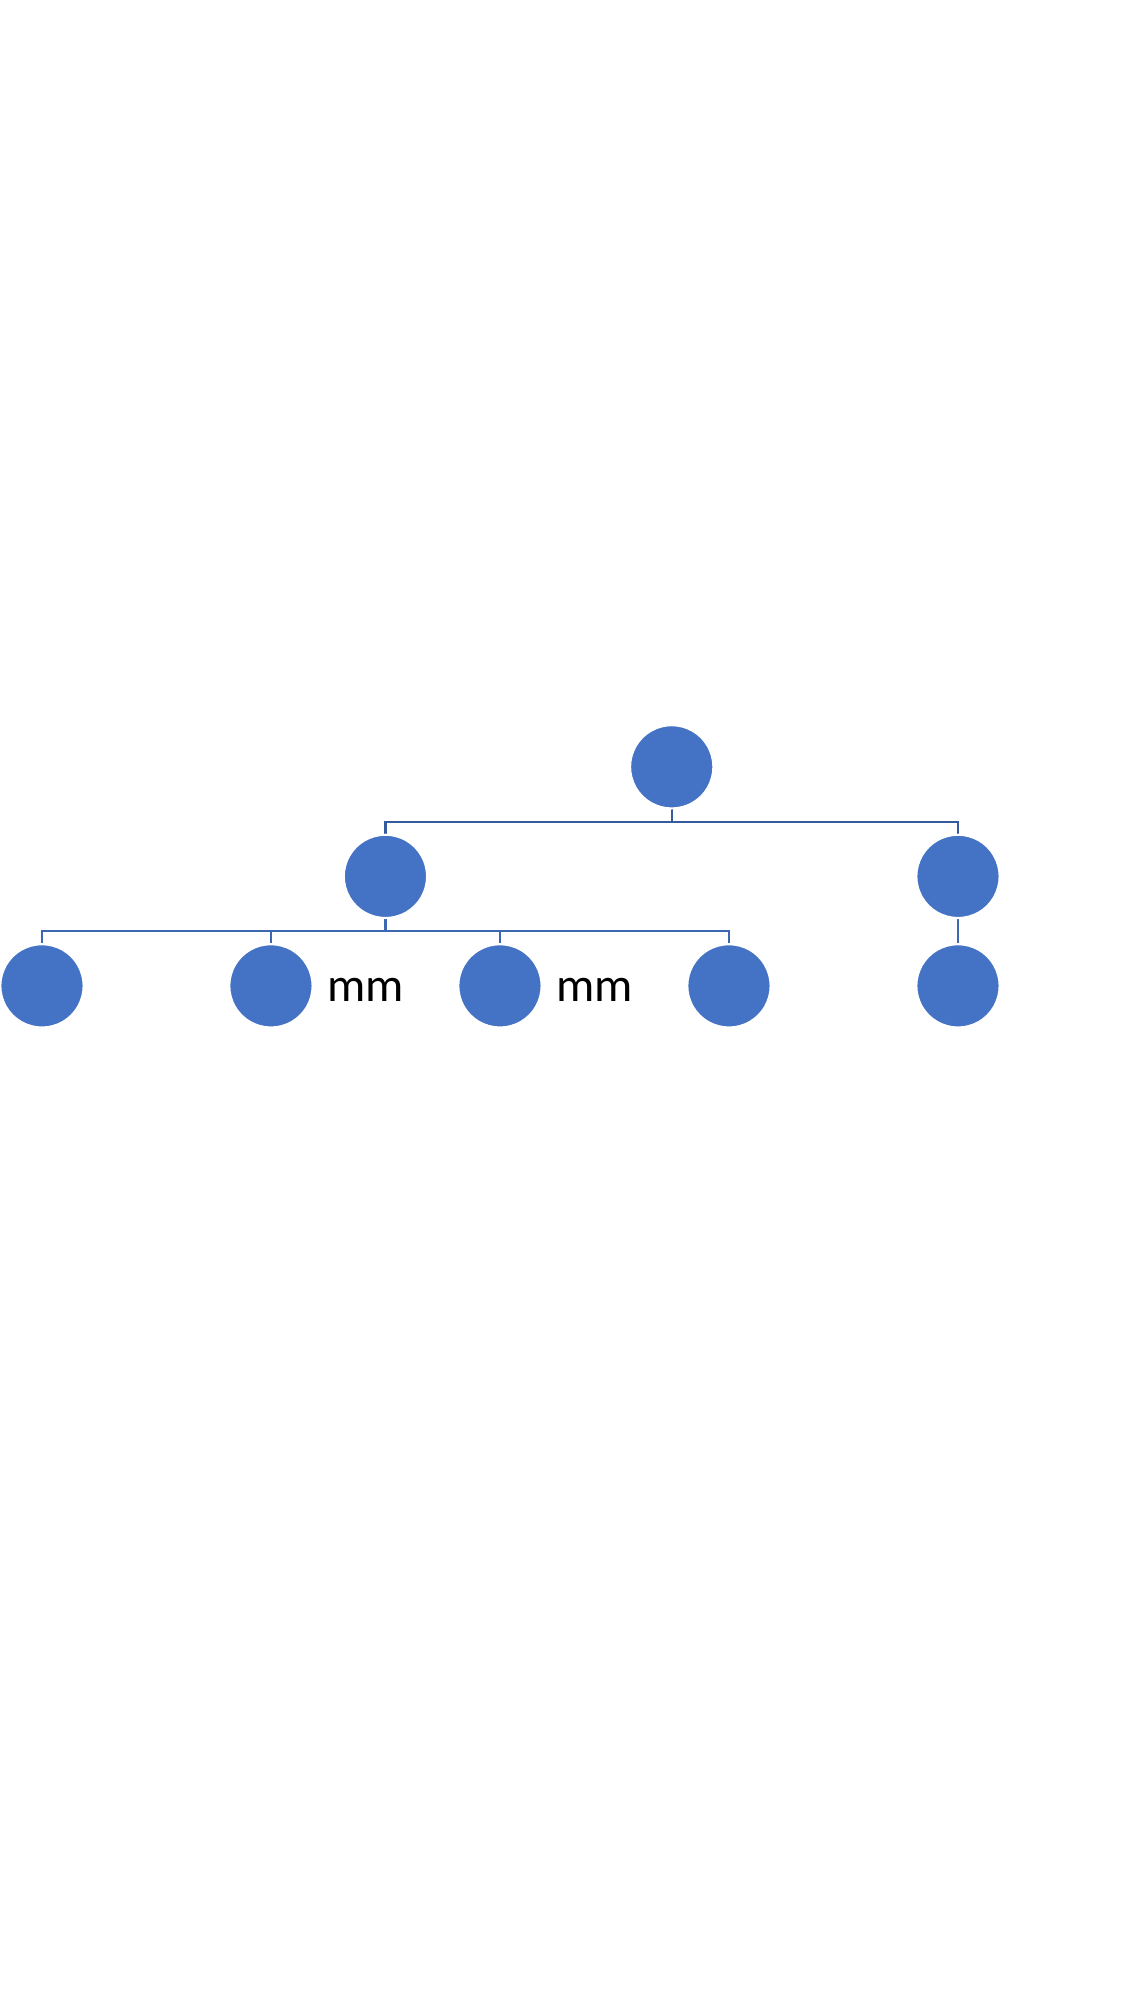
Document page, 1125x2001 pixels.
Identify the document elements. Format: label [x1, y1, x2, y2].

text_box [0, 23, 1125, 1729]
